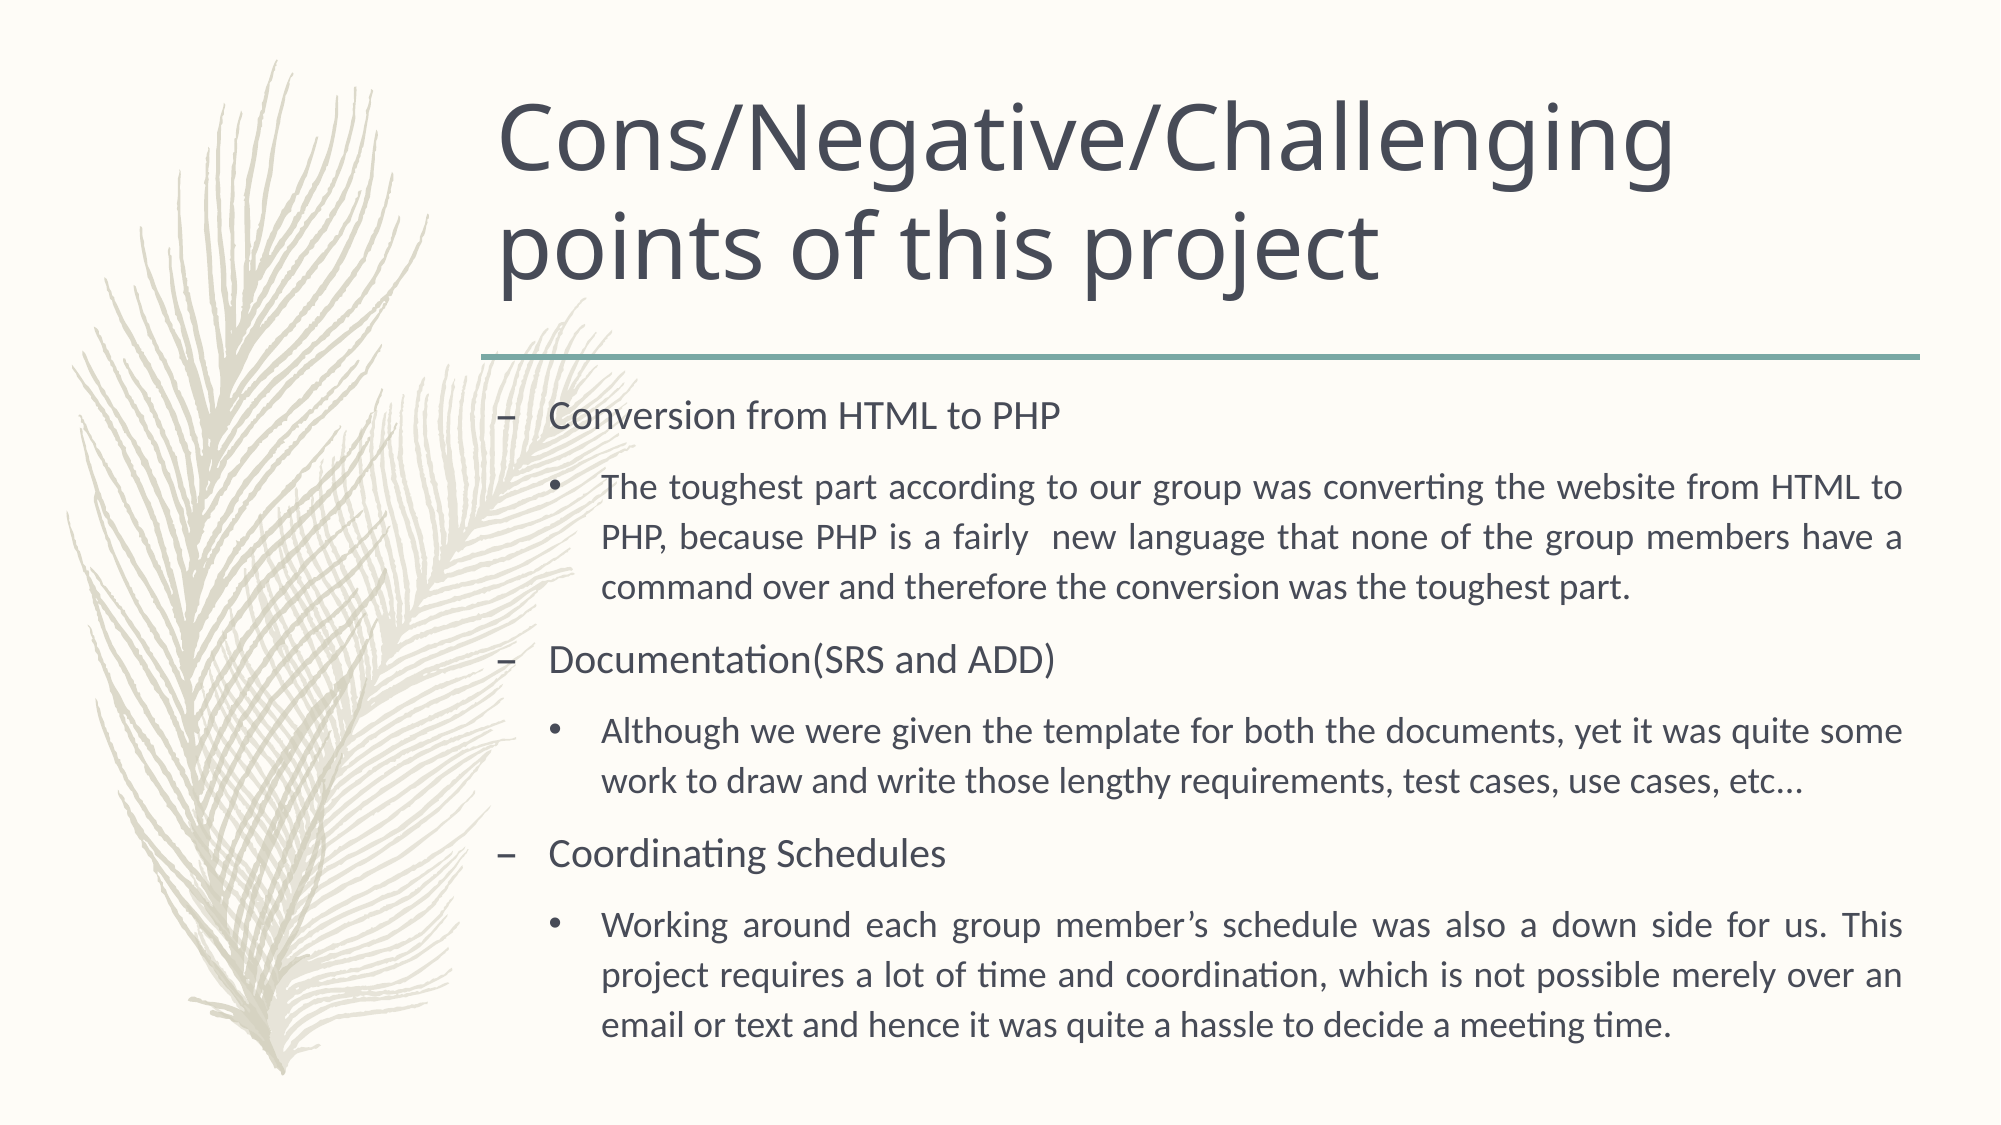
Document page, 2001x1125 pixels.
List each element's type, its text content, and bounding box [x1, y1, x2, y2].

list Conversion from HTML to PHP The toughest part according to our group was converting the website from HTML to PHP, because PHP is a fairly new language that none of the group members have a command over and therefore the conversion was the toughest part. Documentation(SRS and ADD) Although we were given the template for both the documents, yet it was quite some work to draw and write those lengthy requirements, test cases, use cases, etc… Coordinating Schedules Working around each group member’s schedule was also a down side for us. This project requires a lot of time and coordination, which is not possible merely over an email or text and hence it was quite a hassle to decide a meeting time. [481, 375, 1920, 1052]
title Cons/Negative/Challenging points of this project [481, 75, 1920, 332]
